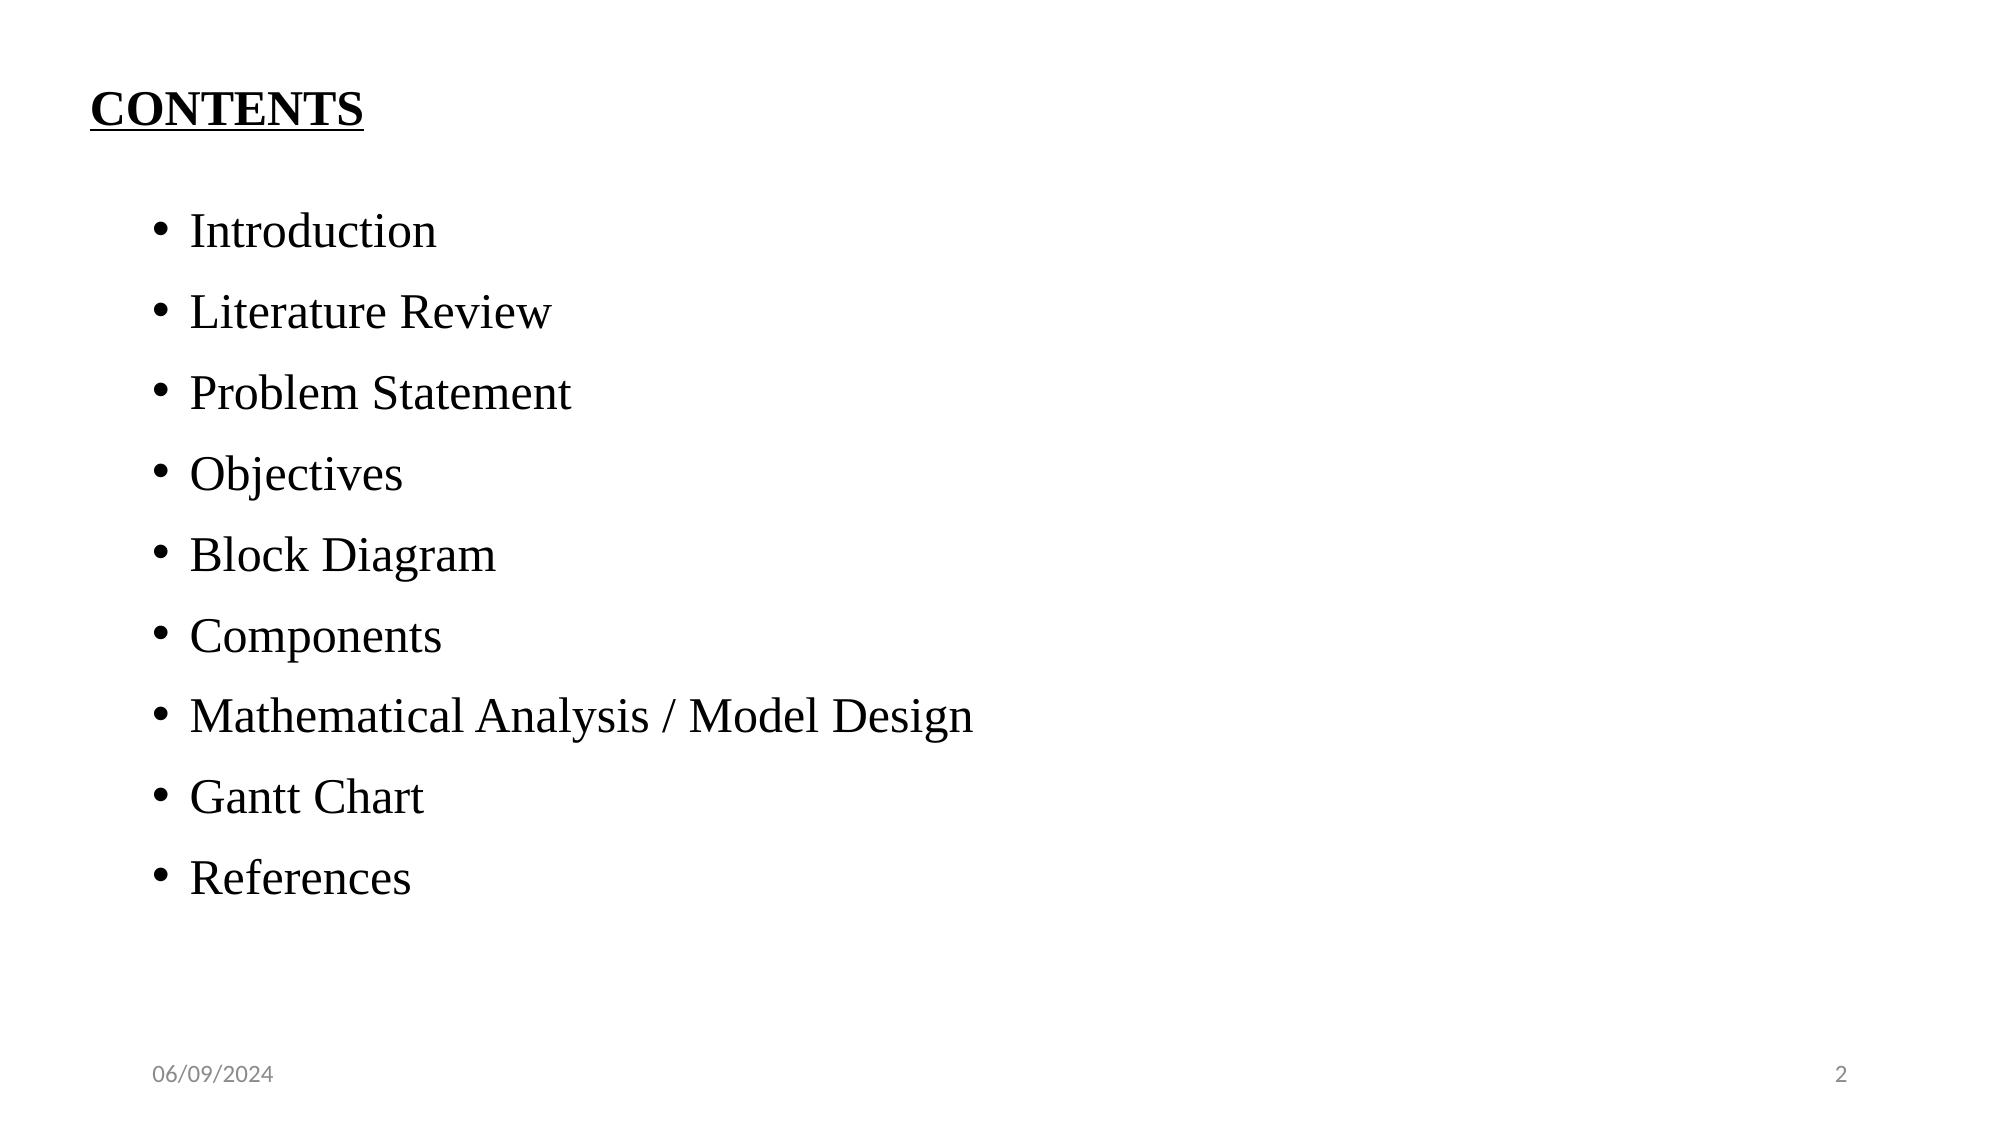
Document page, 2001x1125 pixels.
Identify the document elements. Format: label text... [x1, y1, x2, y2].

text_box Introduction Literature Review Problem Statement Objectives Block Diagram Components Mathematical Analysis / Model Design Gantt Chart References [137, 190, 1365, 1014]
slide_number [137, 1042, 588, 1103]
text_box CONTENTS [75, 68, 454, 143]
slide_number 2 [1412, 1042, 1863, 1103]
